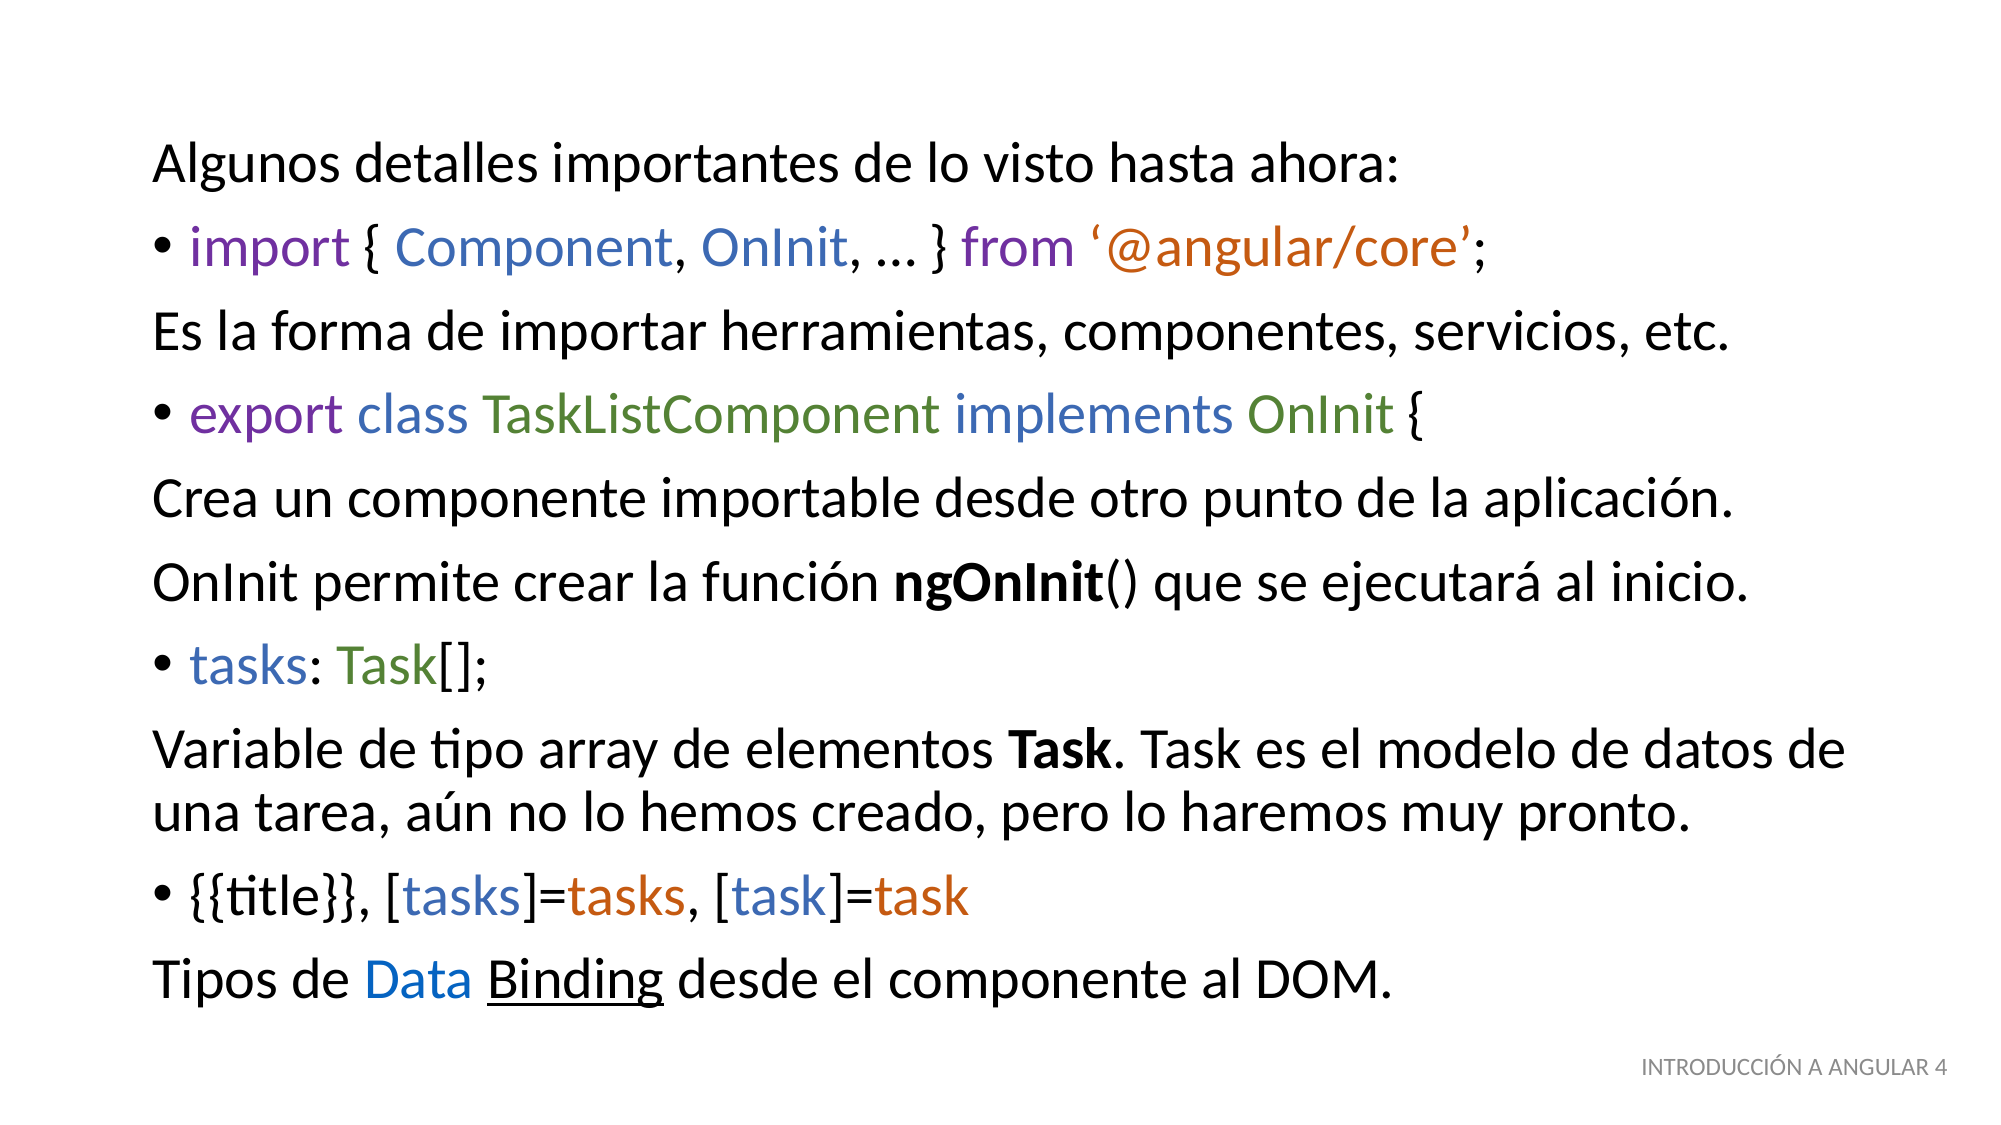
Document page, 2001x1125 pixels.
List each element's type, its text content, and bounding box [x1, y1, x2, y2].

footer INTRODUCCIÓN A ANGULAR 4 [1288, 1035, 1964, 1096]
list Algunos detalles importantes de lo visto hasta ahora: import { Component, OnInit, … } from ‘@angular/core’; Es la forma de importar herramientas, componentes, servicios, etc. export class TaskListComponent implements OnInit { Crea un componente importable desde otro punto de la aplicación. OnInit permite crear la función ngOnInit() que se ejecutará al inicio. tasks: Task[]; Variable de tipo array de elementos Task. Task es el modelo de datos de una tarea, aún no lo hemos creado, pero lo haremos muy pronto. {{title}}, [tasks]=tasks, [task]=task Tipos de Data Binding desde el componente al DOM. [137, 125, 1863, 1040]
